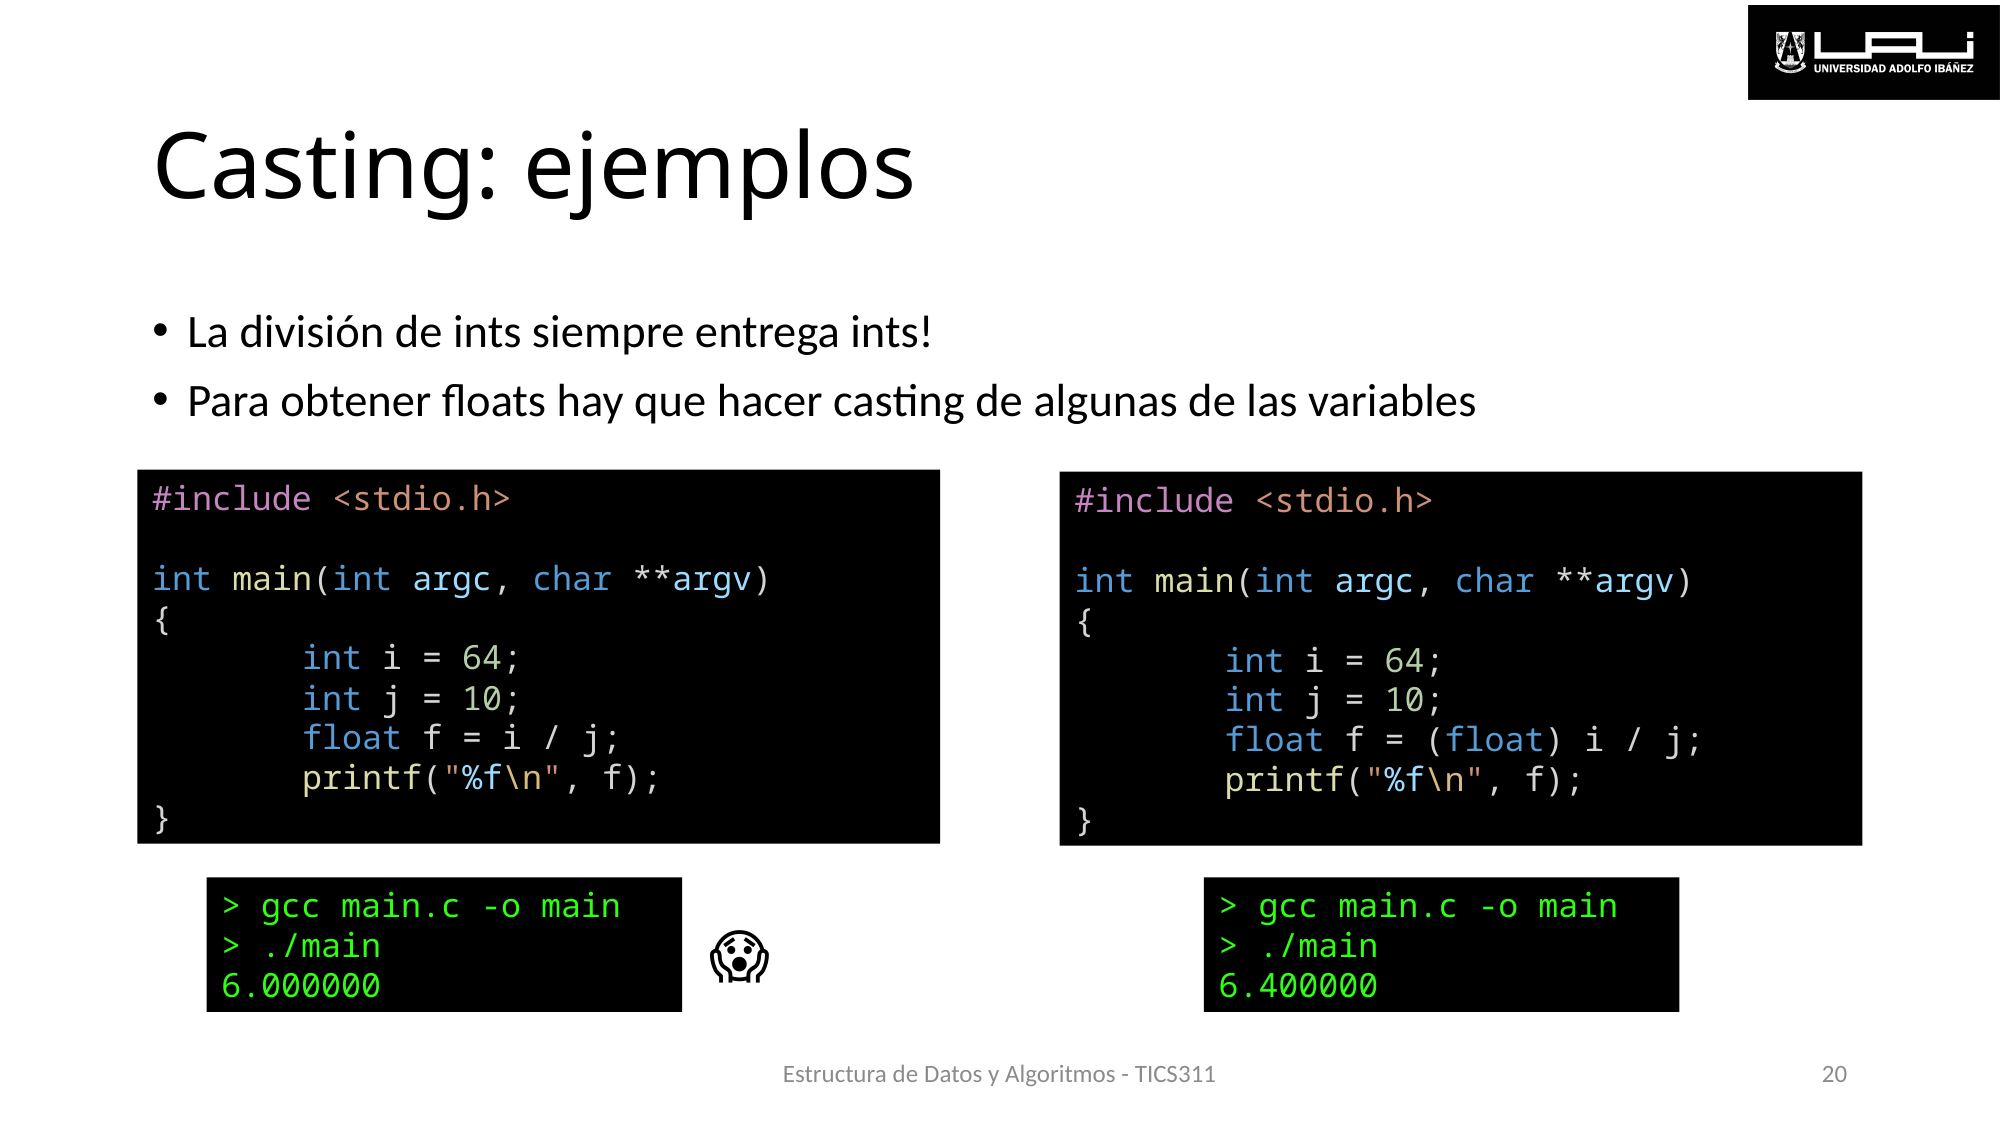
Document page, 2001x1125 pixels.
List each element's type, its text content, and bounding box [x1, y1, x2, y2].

title Casting: ejemplos [137, 59, 1863, 278]
list La división de ints siempre entrega ints! Para obtener floats hay que hacer casting de algunas de las variables [137, 299, 1863, 436]
text_box > gcc main.c -o main > ./main 6.000000 [206, 877, 683, 1012]
slide_number 20 [1412, 1042, 1863, 1103]
footer Estructura de Datos y Algoritmos - TICS311 [662, 1042, 1338, 1103]
text_box #include <stdio.h> int main(int argc, char **argv) { int i = 64; int j = 10; float f = i / j; printf("%f\n", f); } [137, 469, 941, 844]
text_box > gcc main.c -o main > ./main 6.400000 [1203, 877, 1680, 1012]
text_box 😱 [694, 912, 785, 997]
picture [1748, 5, 2000, 100]
text_box #include <stdio.h> int main(int argc, char **argv) { int i = 64; int j = 10; float f = (float) i / j; printf("%f\n", f); } [1059, 471, 1863, 846]
